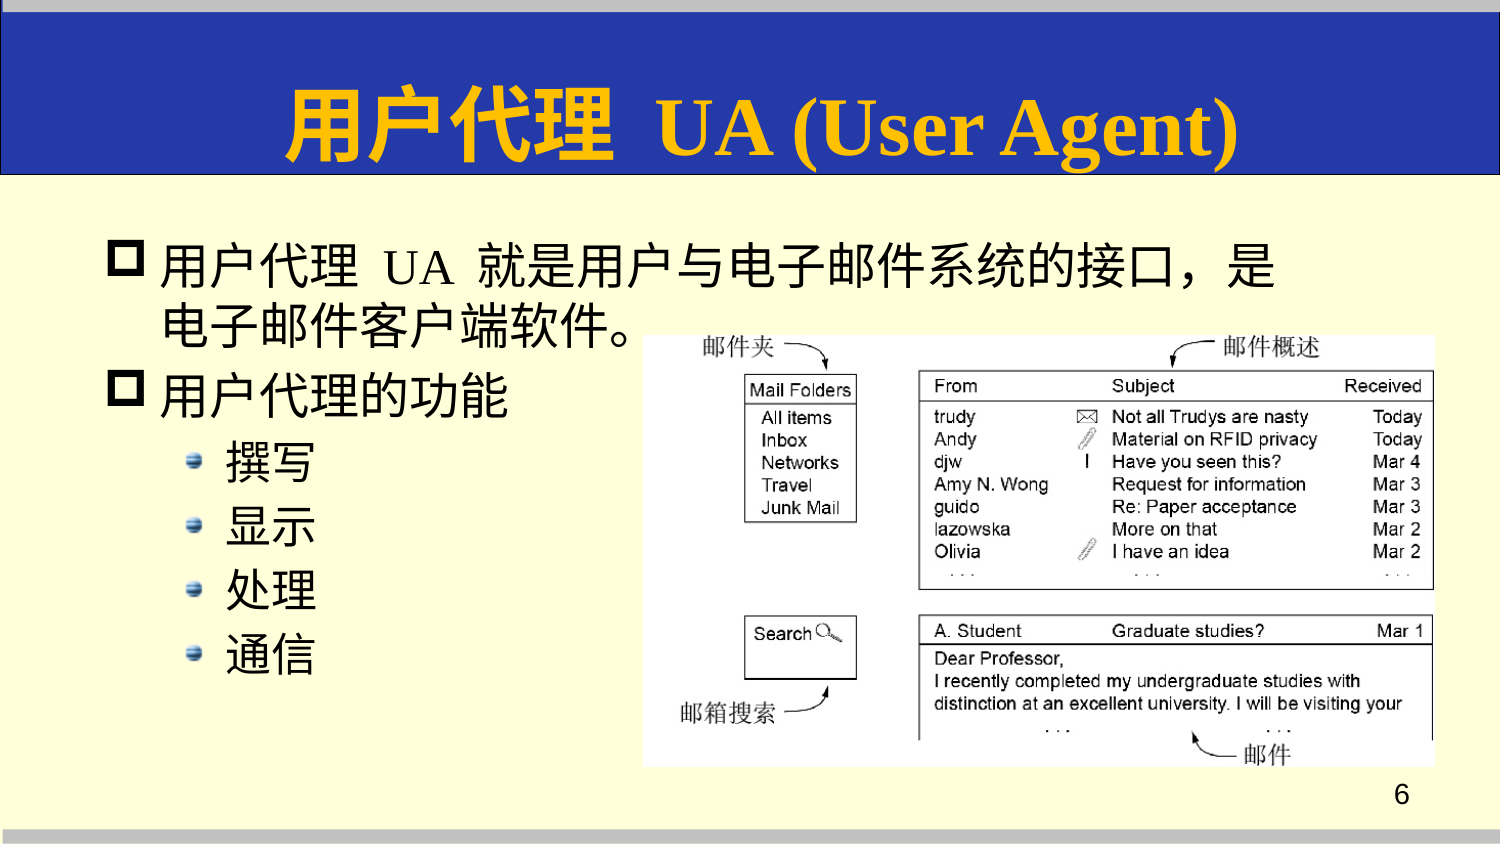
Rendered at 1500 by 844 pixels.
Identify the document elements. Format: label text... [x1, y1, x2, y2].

picture [643, 335, 1435, 767]
title 用户代理 UA (User Agent) [52, 0, 1472, 181]
picture [178, 509, 211, 542]
list 用户代理 UA 就是用户与电子邮件系统的接口，是电子邮件客户端软件。 用户代理的功能 撰写 显示 处理 通信 [88, 226, 1318, 786]
picture [178, 444, 211, 478]
picture [178, 637, 211, 670]
slide_number 6 [1074, 774, 1426, 828]
picture [178, 573, 211, 606]
